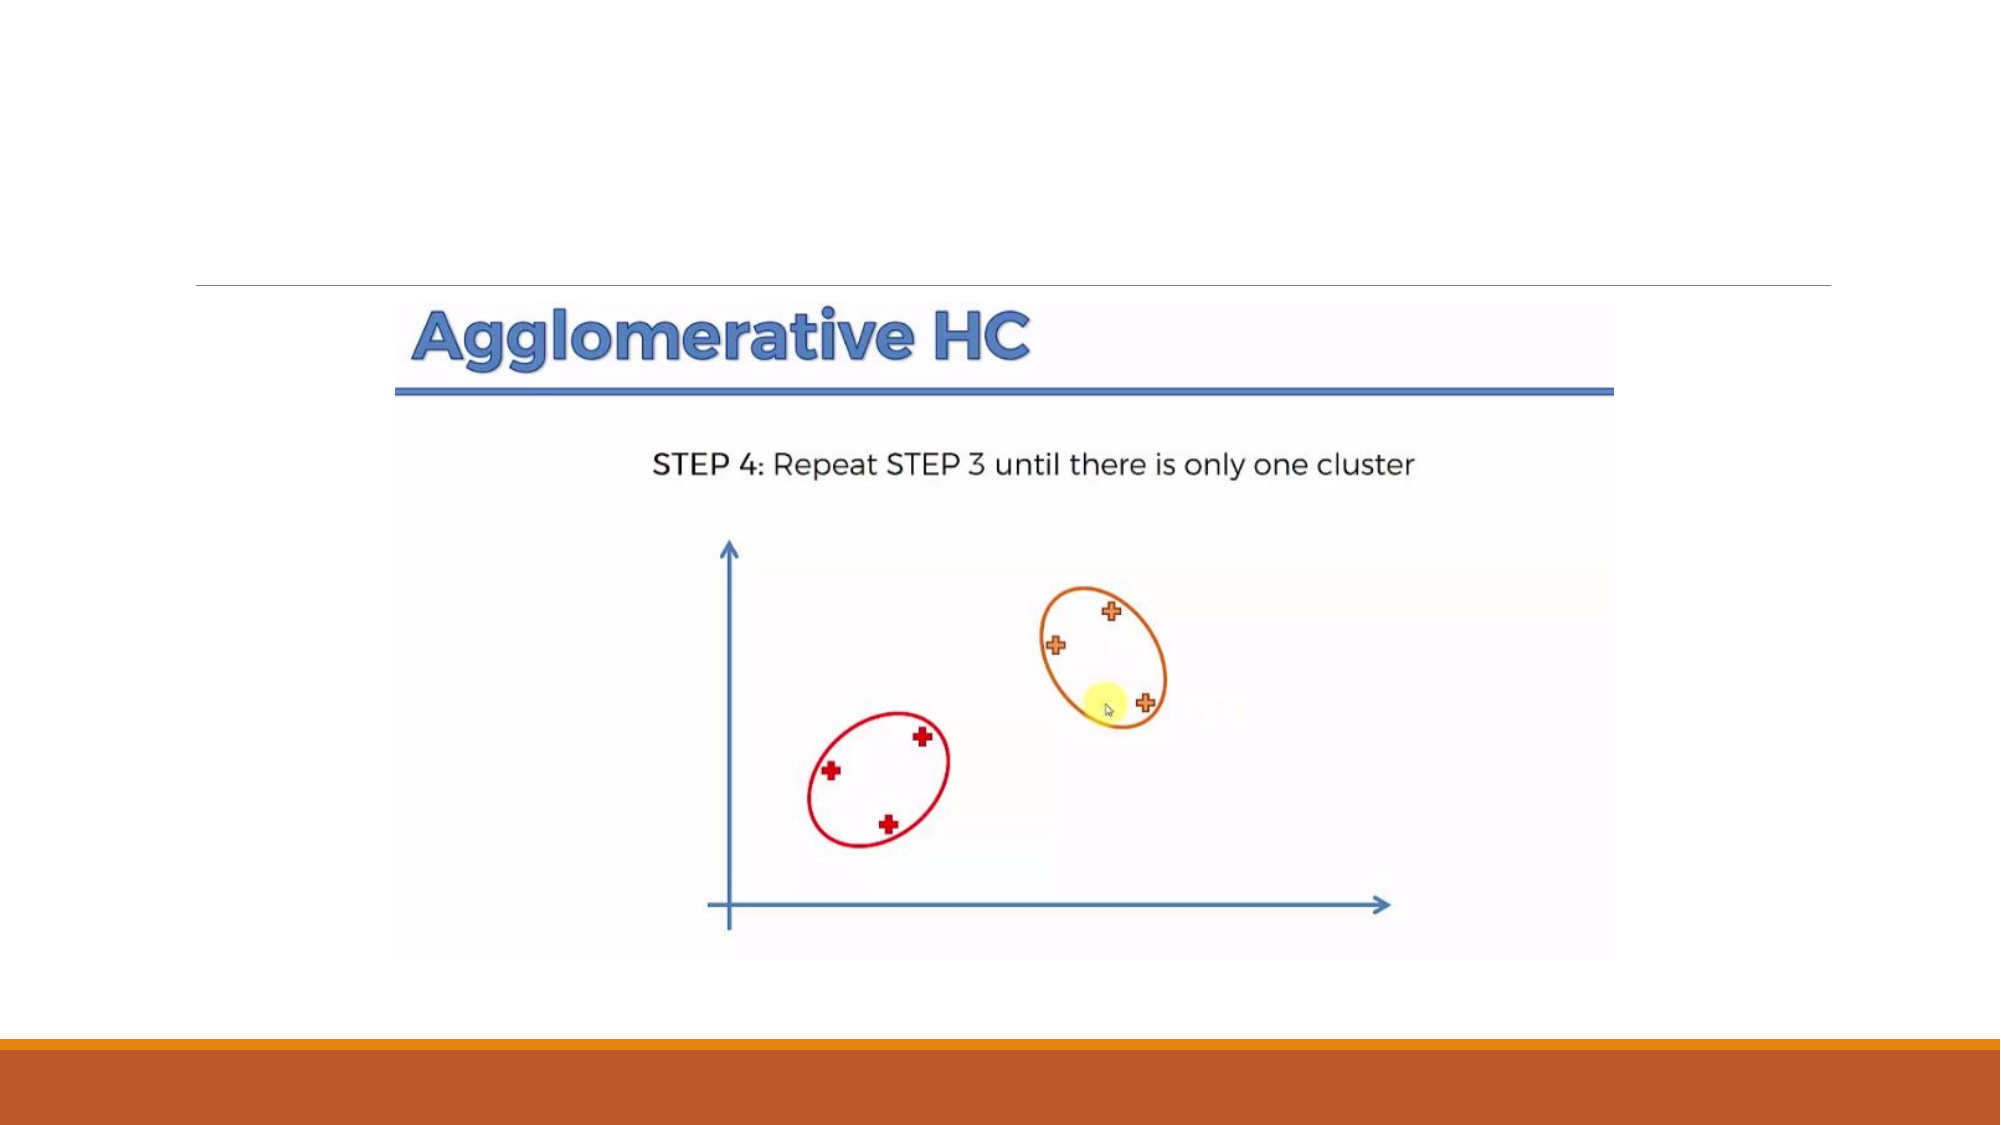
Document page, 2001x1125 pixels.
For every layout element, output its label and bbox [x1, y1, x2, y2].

list [395, 302, 1615, 964]
